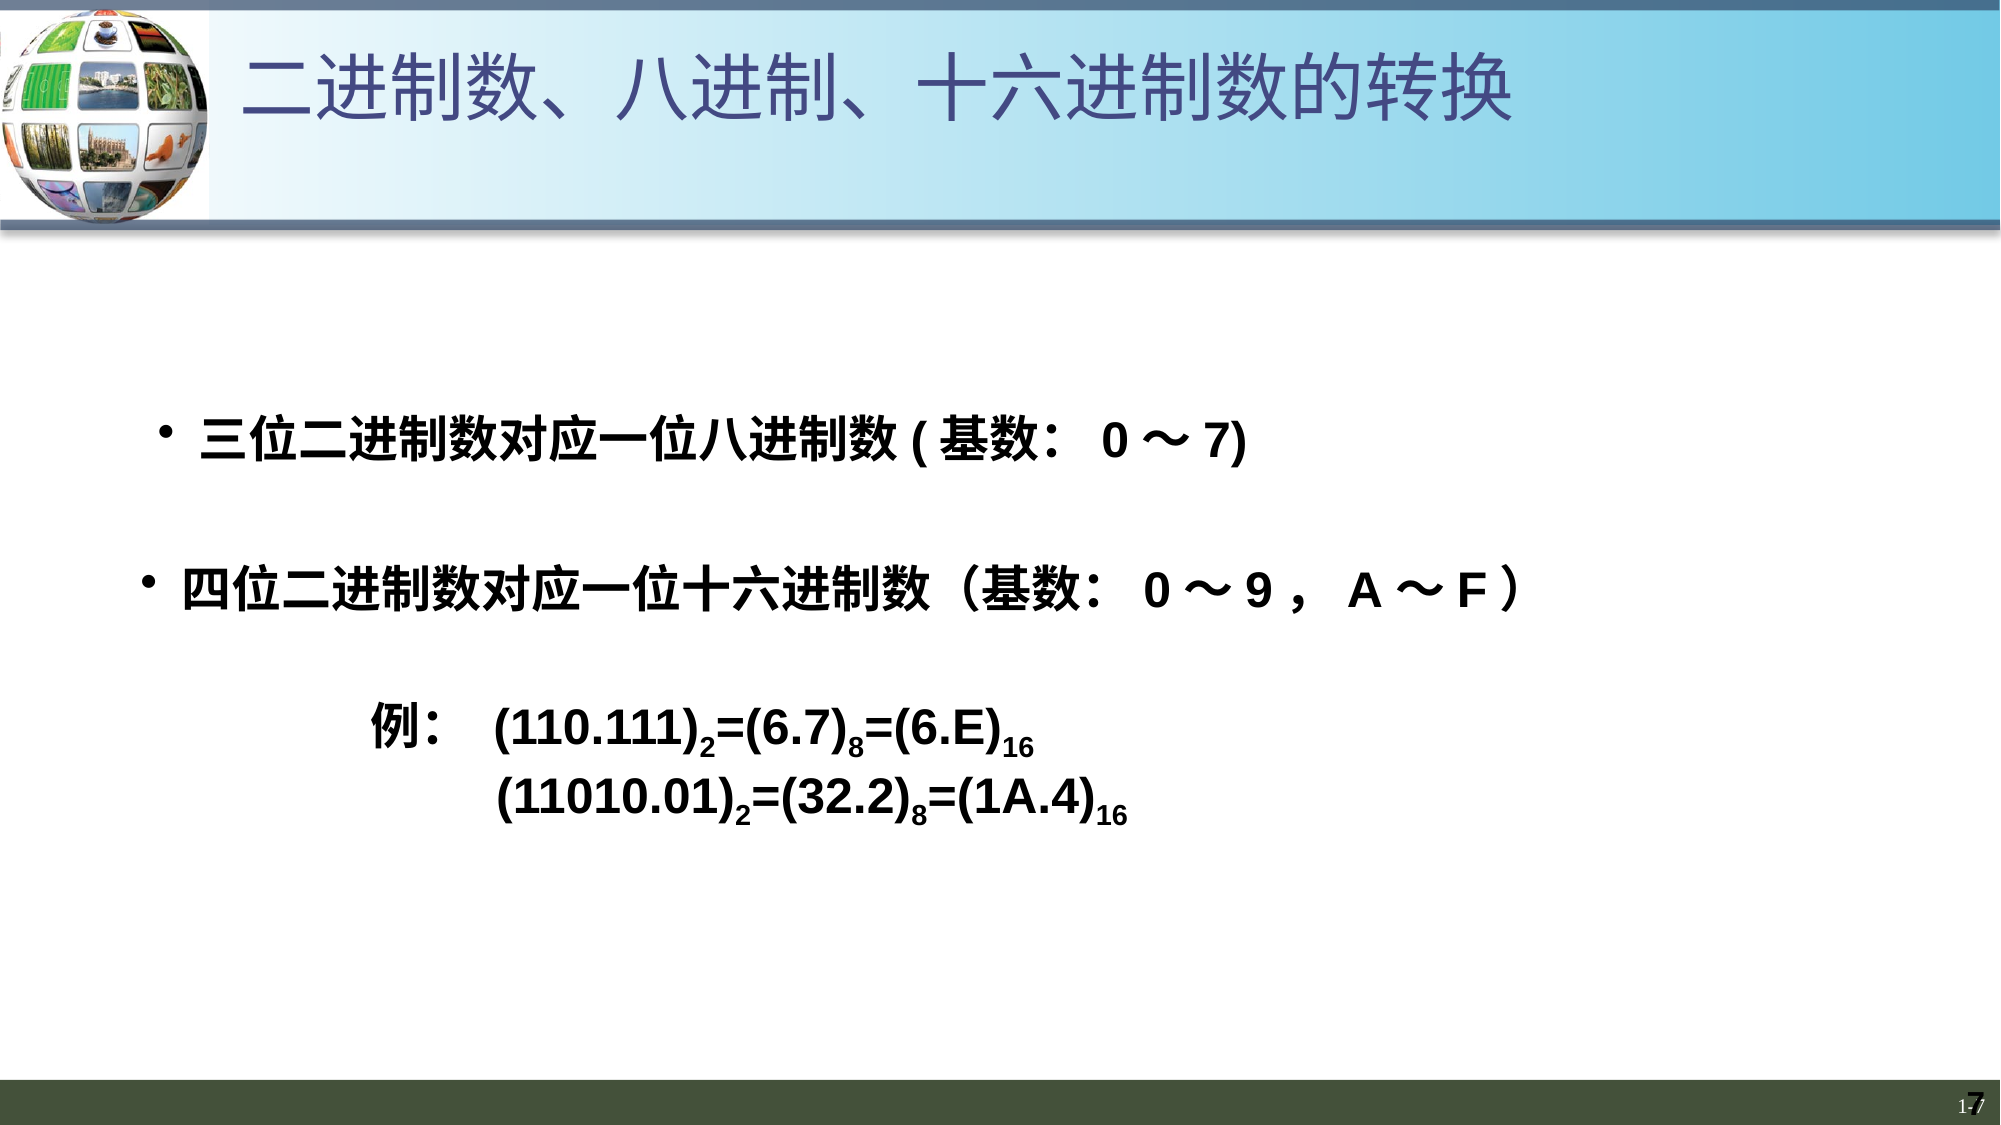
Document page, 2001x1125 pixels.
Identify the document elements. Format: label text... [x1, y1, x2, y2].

text_box 四位二进制数对应一位十六进制数（基数：0～9，A～F） [125, 549, 1565, 625]
text_box 例： (110.111)2=(6.7)8=(6.E)16 (11010.01)2=(32.2)8=(1A.4)16 [355, 687, 1144, 839]
text_box 7 [1533, 1074, 2000, 1125]
text_box 二进制数、八进制、十六进制数的转换 [54, 0, 1700, 188]
text_box 三位二进制数对应一位八进制数(基数：0～7) [142, 399, 1263, 475]
picture [0, 11, 210, 219]
